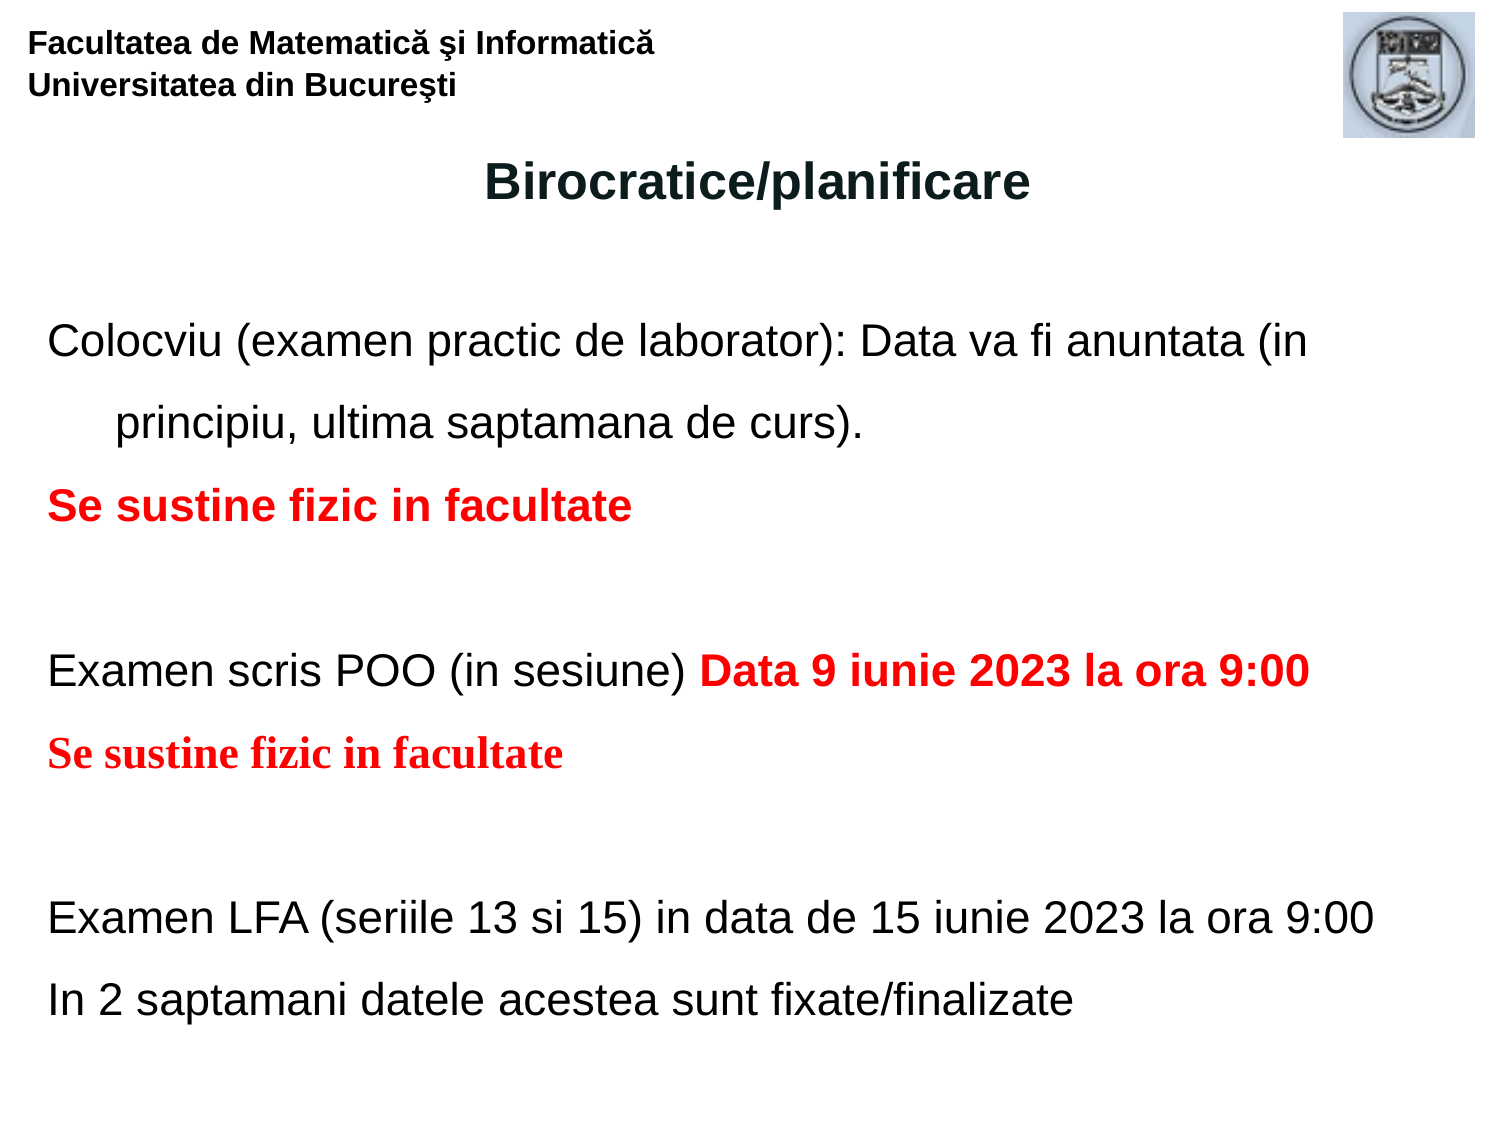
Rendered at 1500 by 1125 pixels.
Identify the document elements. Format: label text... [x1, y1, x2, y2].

text_box Birocratice/planificare [345, 145, 1171, 213]
text_box Facultatea de Matematică şi Informatică Universitatea din Bucureşti [12, 12, 763, 111]
text_box Colocviu (examen practic de laborator): Data va fi anuntata (in principiu, ultima saptamana de curs). Se sustine fizic in facultate Examen scris POO (in sesiune) Data 9 iunie 2023 la ora 9:00 Se sustine fizic in facultate Examen LFA (seriile 13 si 15) in data de 15 iunie 2023 la ora 9:00 In 2 saptamani datele acestea sunt fixate/finalizate [33, 276, 1443, 1040]
picture [1342, 12, 1476, 138]
